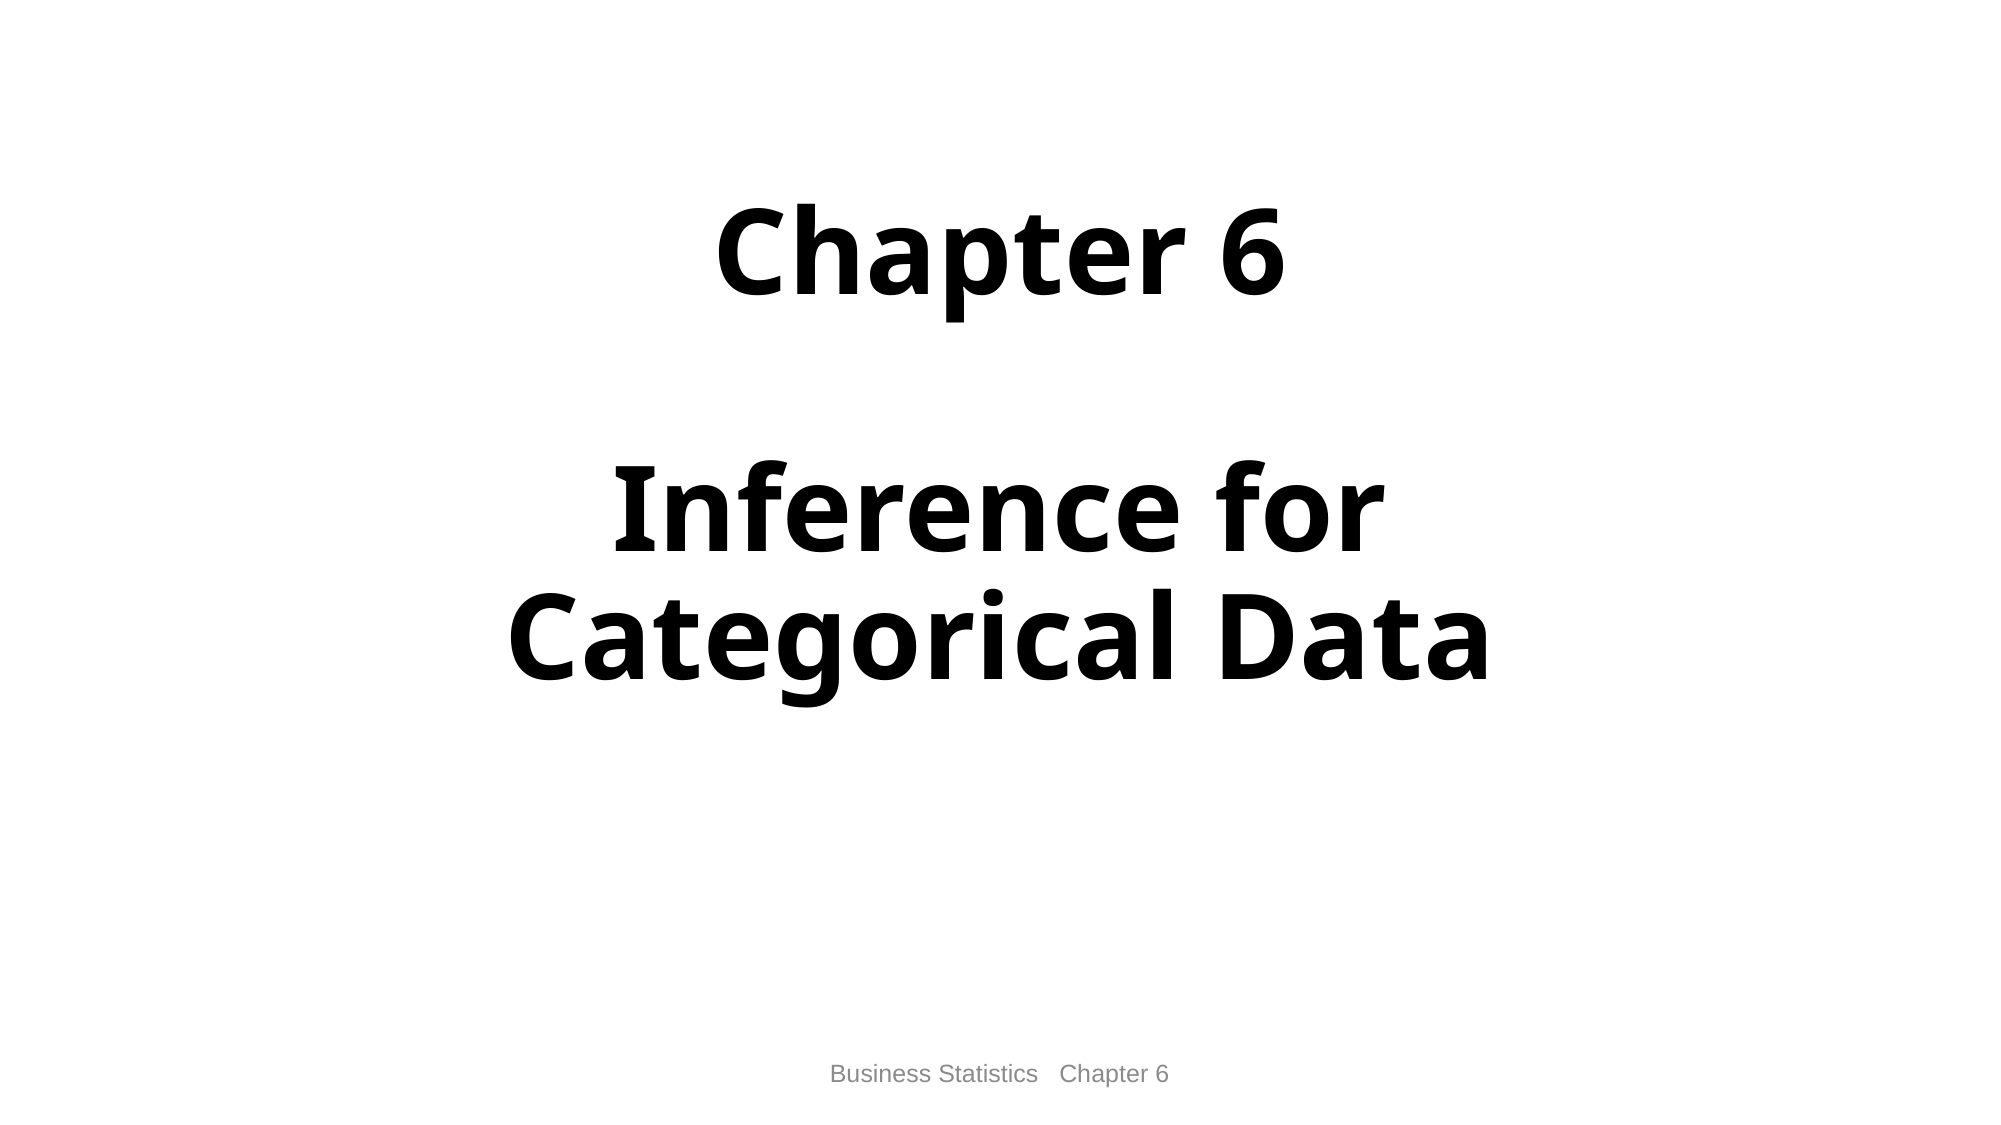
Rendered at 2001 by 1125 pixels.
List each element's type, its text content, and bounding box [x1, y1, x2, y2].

footer Business Statistics Chapter 6 [662, 1042, 1338, 1103]
title Chapter 6 Inference for Categorical Data [249, 184, 1750, 713]
